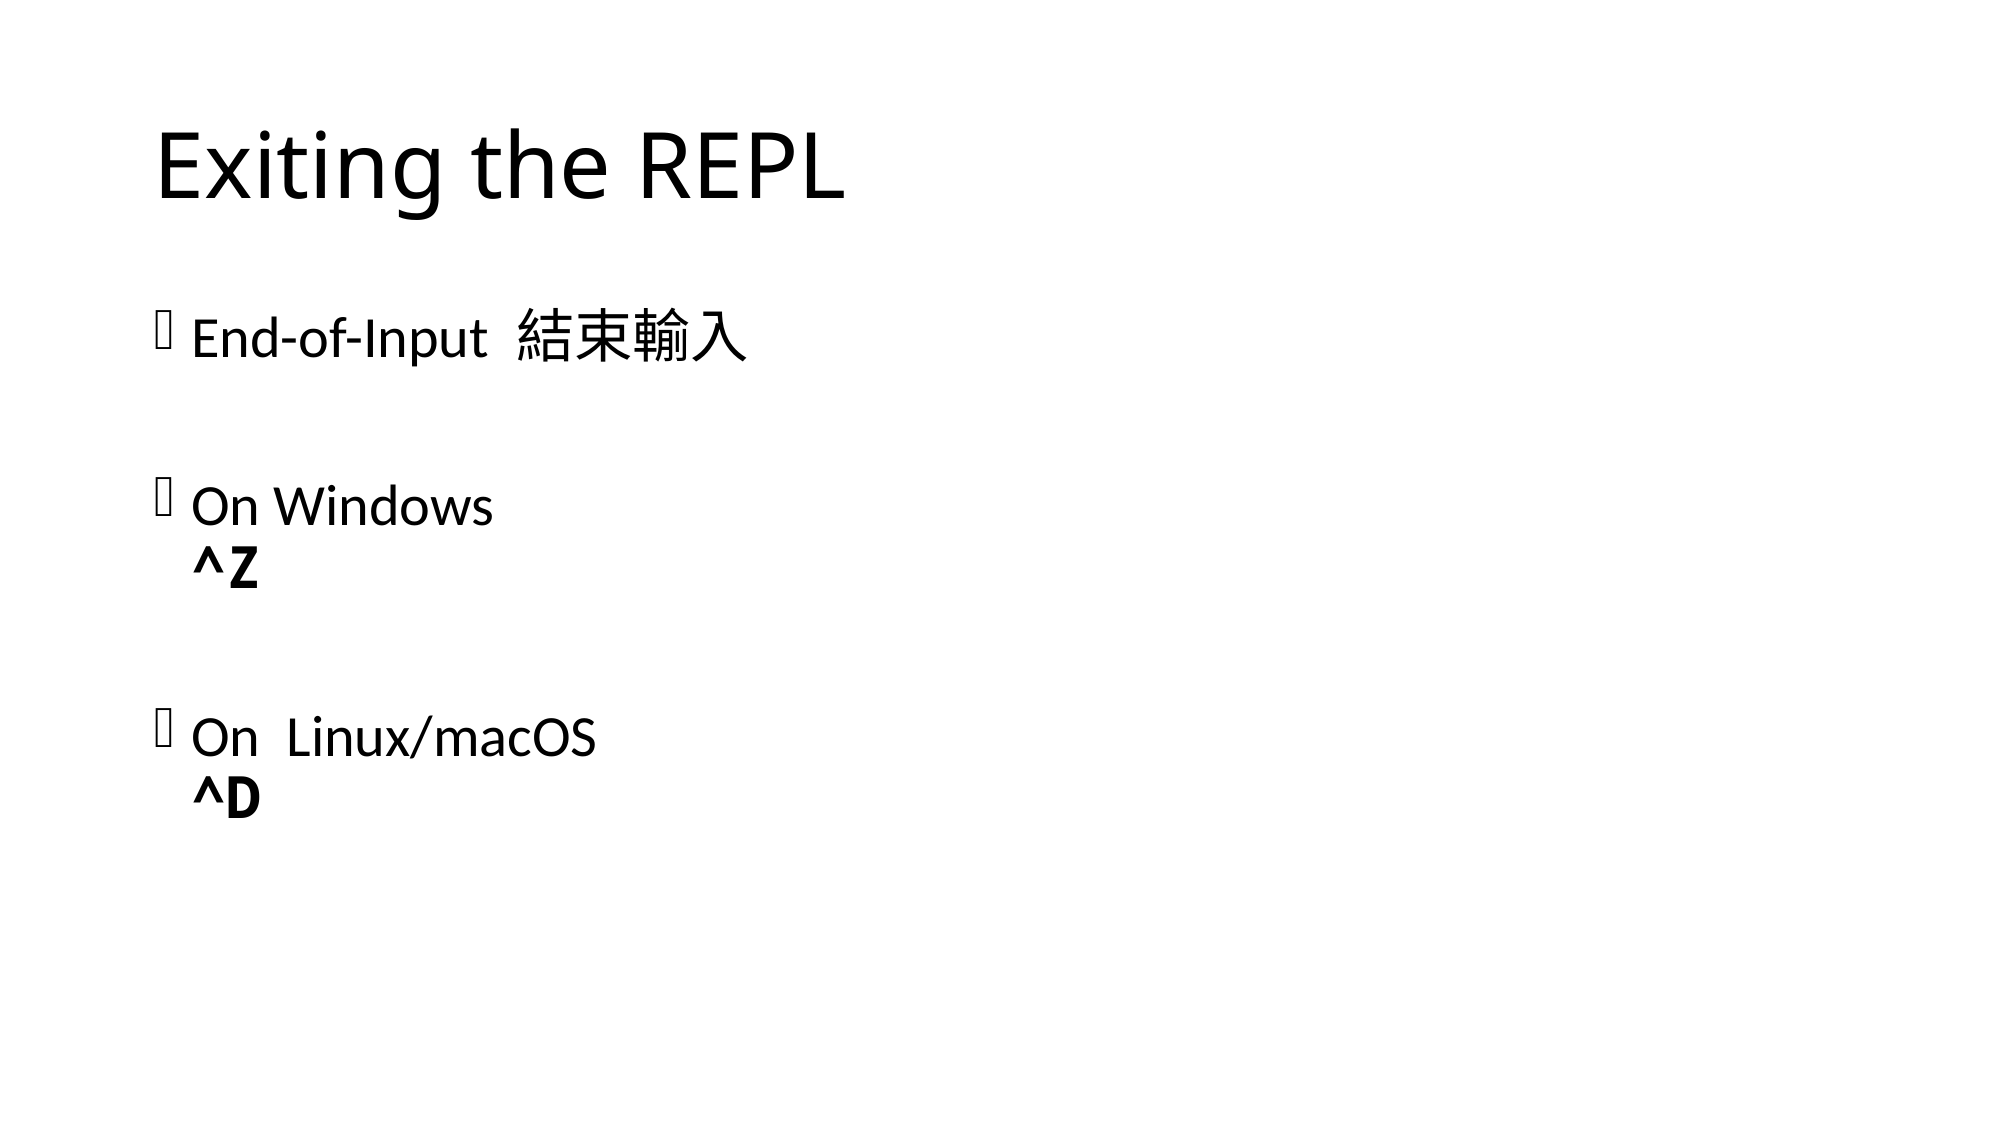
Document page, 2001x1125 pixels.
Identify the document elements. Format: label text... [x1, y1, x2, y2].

title Exiting the REPL [138, 60, 1864, 278]
list End-of-Input 結束輸入 On Windows ^Z On Linux/macOS ^D [138, 299, 1864, 1014]
